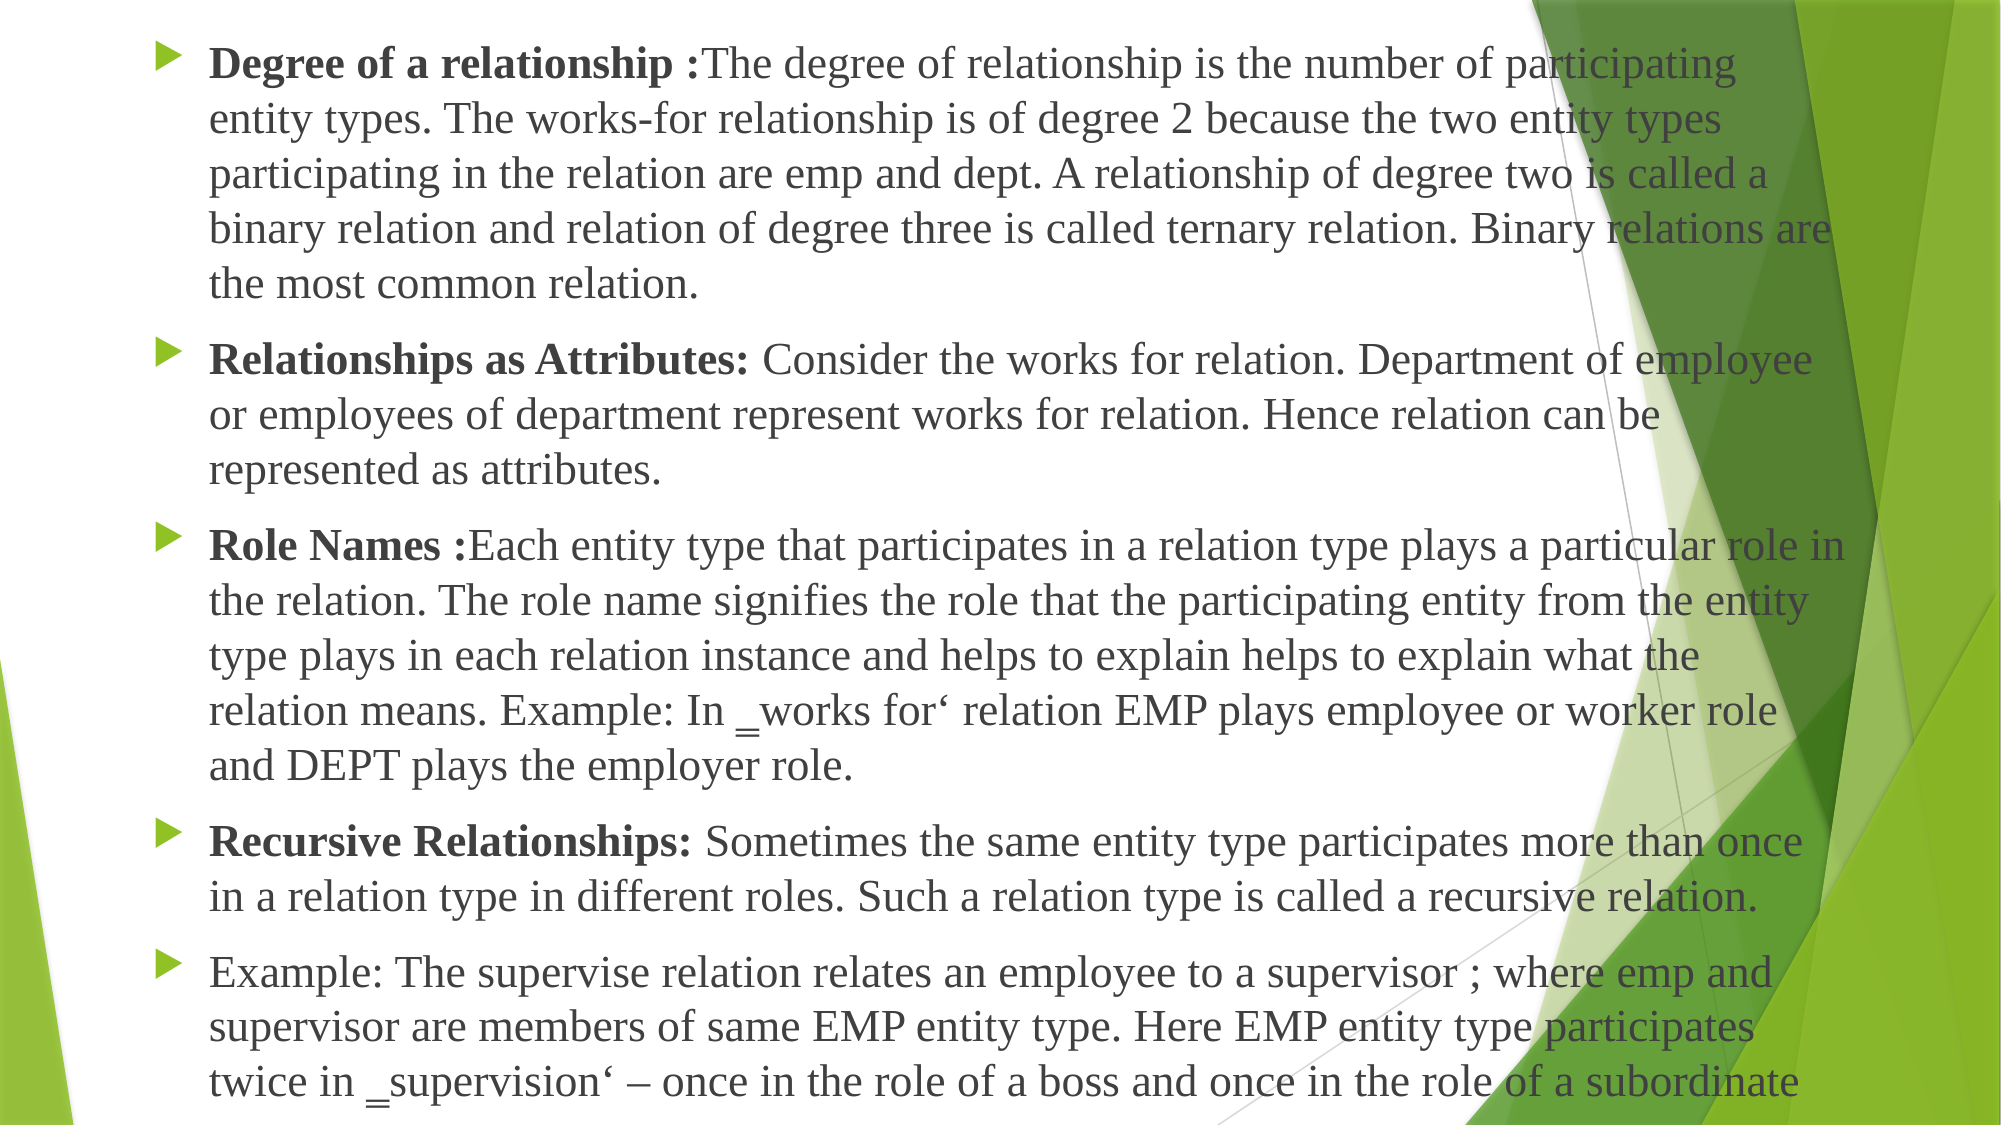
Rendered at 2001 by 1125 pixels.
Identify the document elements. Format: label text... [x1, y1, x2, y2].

list Degree of a relationship :The degree of relationship is the number of participating entity types. The works-for relationship is of degree 2 because the two entity types participating in the relation are emp and dept. A relationship of degree two is called a binary relation and relation of degree three is called ternary relation. Binary relations are the most common relation. Relationships as Attributes: Consider the works for relation. Department of employee or employees of department represent works for relation. Hence relation can be represented as attributes. Role Names :Each entity type that participates in a relation type plays a particular role in the relation. The role name signifies the role that the participating entity from the entity type plays in each relation instance and helps to explain helps to explain what the relation means. Example: In ‗works for‘ relation EMP plays employee or worker role and DEPT plays the employer role. Recursive Relationships: Sometimes the same entity type participates more than once in a relation type in different roles. Such a relation type is called a recursive relation. Example: The supervise relation relates an employee to a supervisor ; where emp and supervisor are members of same EMP entity type. Here EMP entity type participates twice in ‗supervision‘ – once in the role of a boss and once in the role of a subordinate [137, 25, 1863, 994]
